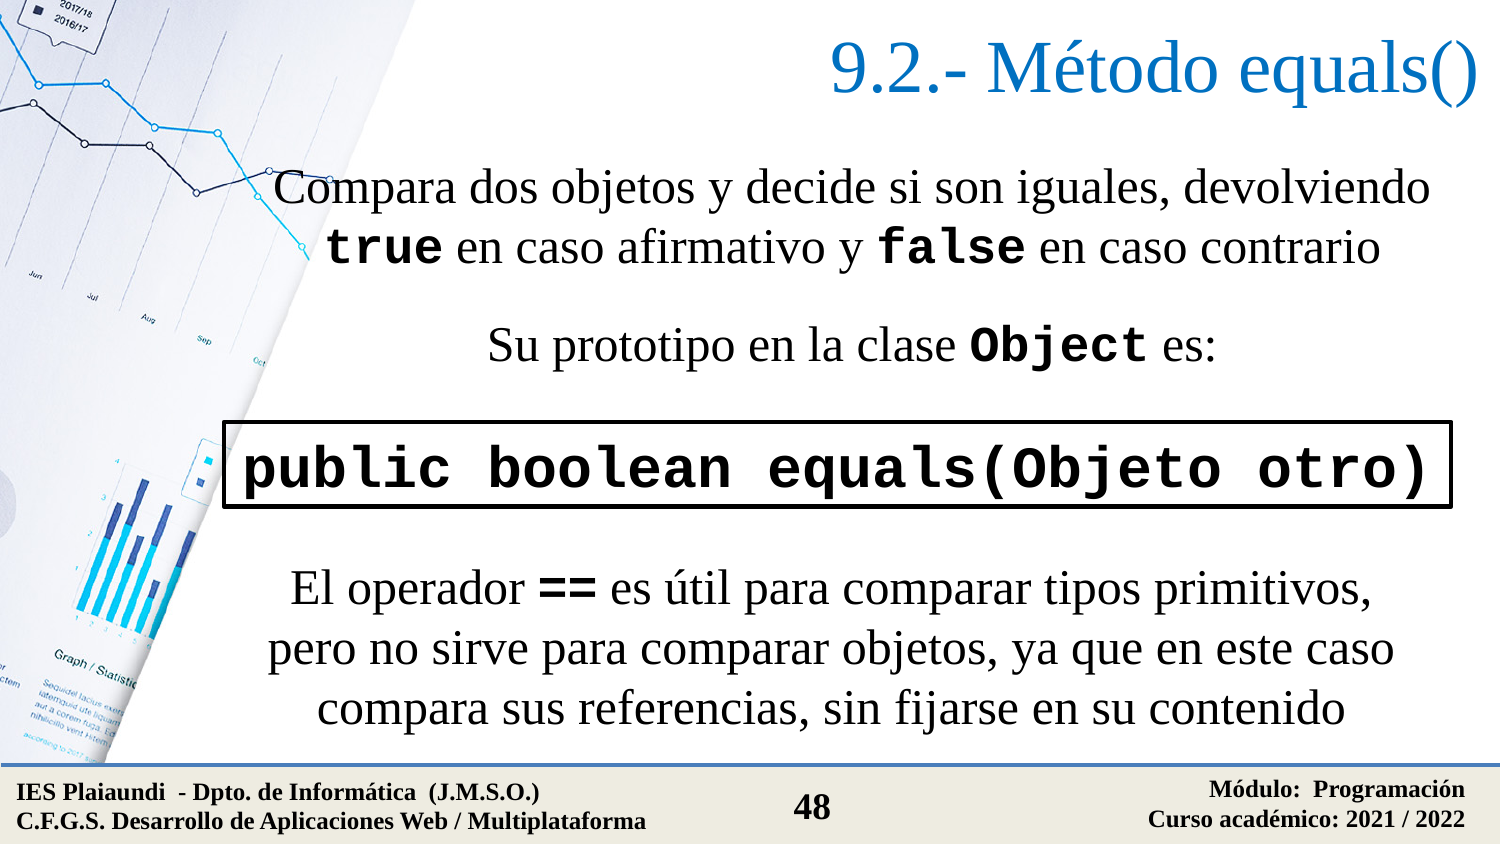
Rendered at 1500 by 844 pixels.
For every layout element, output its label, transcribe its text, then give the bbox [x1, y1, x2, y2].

text_box public boolean equals(Objeto otro) [223, 421, 1452, 507]
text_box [1, 764, 1500, 844]
picture [0, 0, 1500, 763]
text_box El operador == es útil para comparar tipos primitivos, pero no sirve para comparar objetos, ya que en este caso compara sus referencias, sin fijarse en su contenido [231, 547, 1432, 742]
title 9.2.- Método equals() [7, 0, 1496, 126]
text_box Compara dos objetos y decide si son iguales, devolviendo true en caso afirmativo y false en caso contrario Su prototipo en la clase Object es: [231, 146, 1473, 379]
